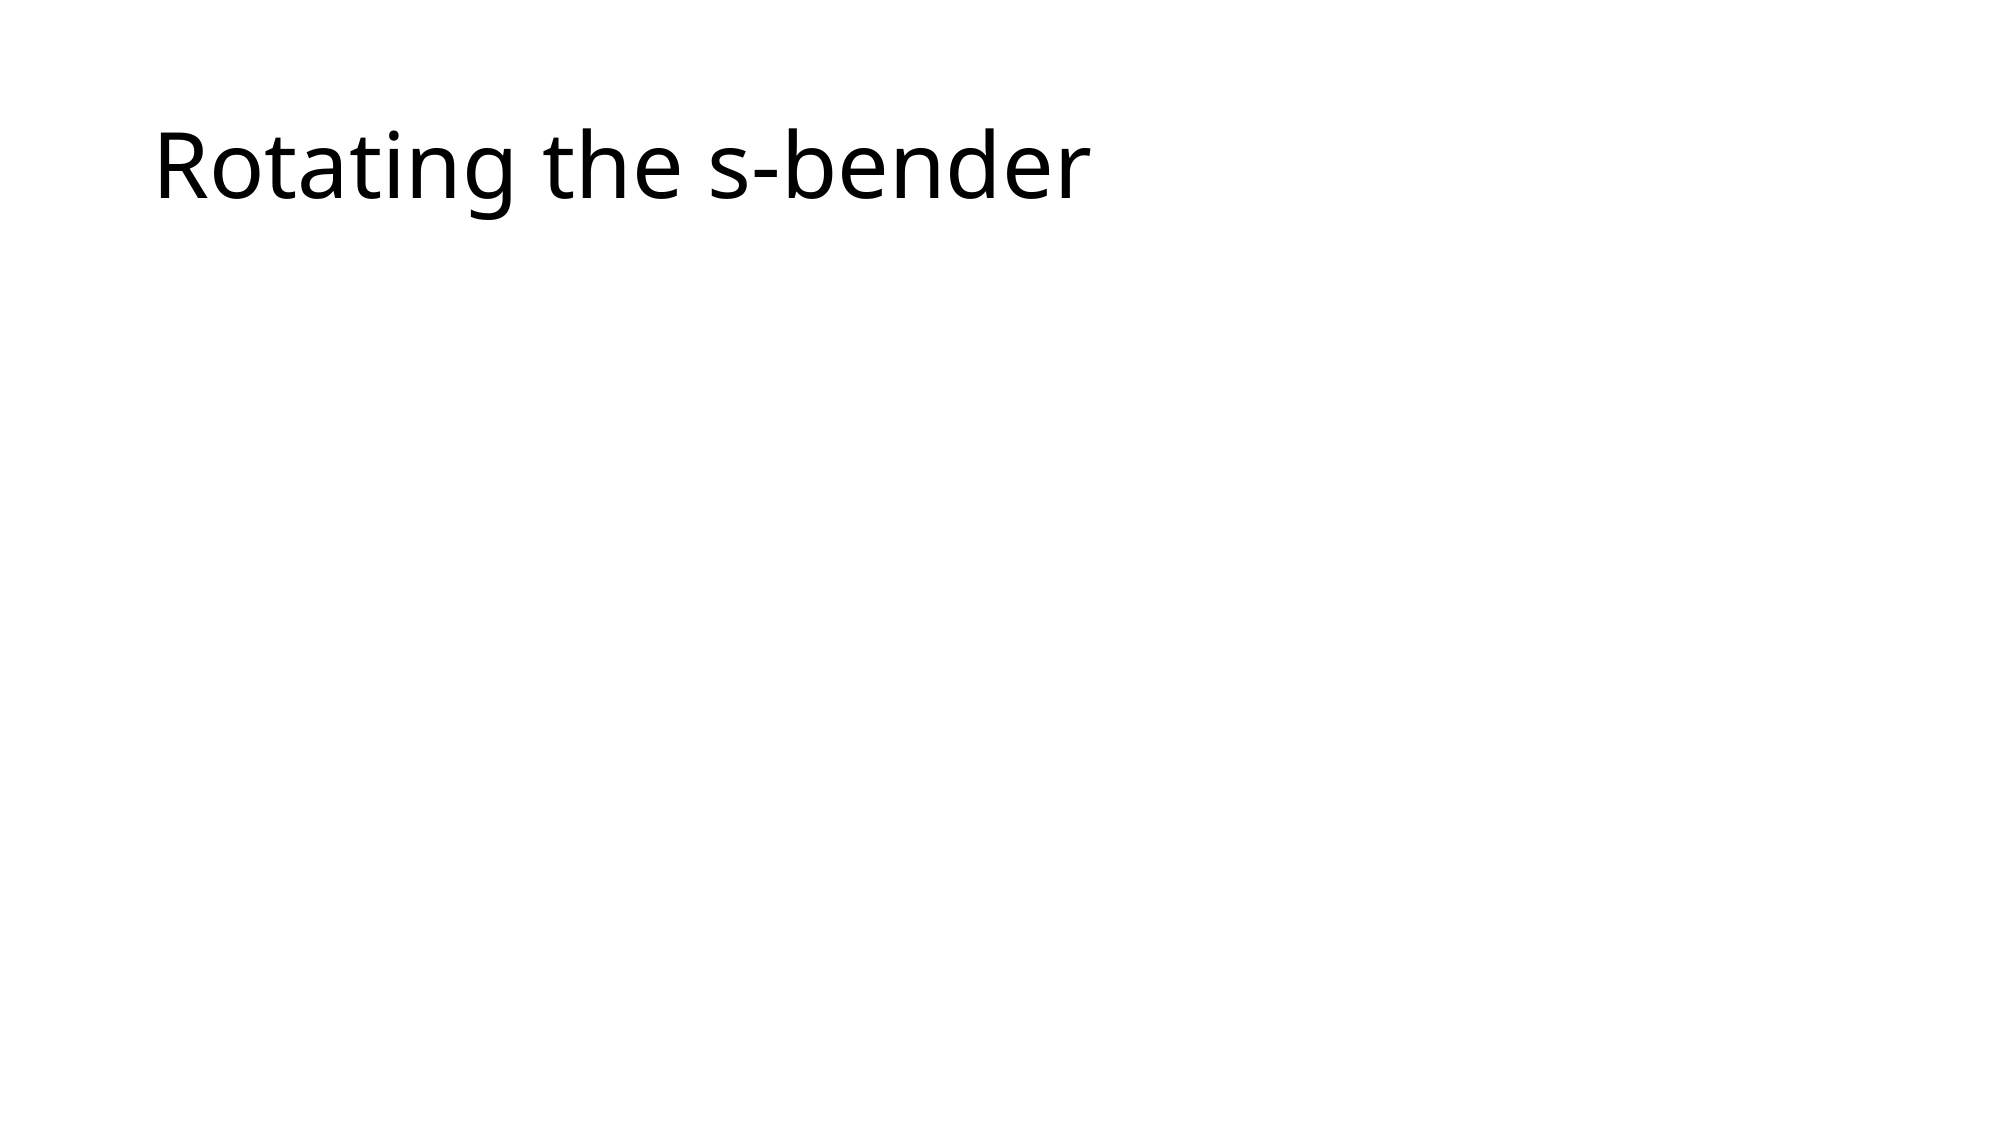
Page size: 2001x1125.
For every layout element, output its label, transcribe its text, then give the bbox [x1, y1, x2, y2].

title Rotating the s-bender [137, 59, 1863, 278]
